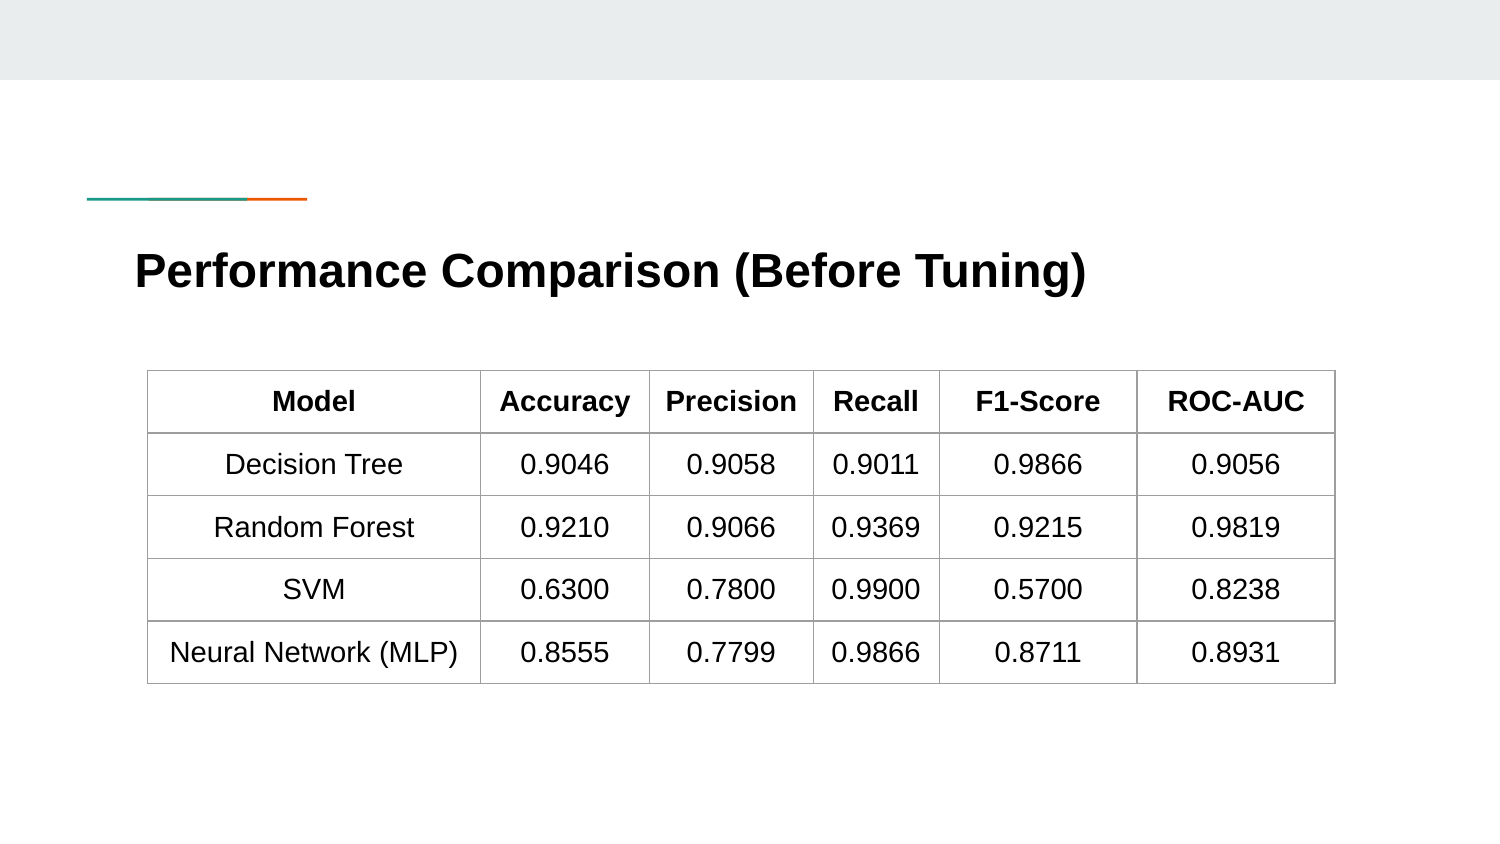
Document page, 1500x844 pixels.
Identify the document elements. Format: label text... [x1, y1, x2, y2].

table_cell 0.9066 [650, 496, 813, 558]
table_cell 0.8931 [1138, 622, 1334, 683]
table_cell 0.7799 [650, 622, 813, 683]
table_header Recall [814, 371, 939, 432]
table_cell 0.8238 [1138, 559, 1334, 620]
table_cell 0.9866 [940, 434, 1136, 495]
table_header ROC-AUC [1138, 371, 1334, 432]
table_cell 0.9046 [481, 434, 649, 495]
title Performance Comparison (Before Tuning) [119, 216, 1381, 305]
table_cell Neural Network (MLP) [148, 622, 480, 683]
table_header F1-Score [940, 371, 1136, 432]
table_cell 0.9210 [481, 496, 649, 558]
table_cell Decision Tree [148, 434, 480, 495]
table_cell 0.8555 [481, 622, 649, 683]
table_cell 0.9215 [940, 496, 1136, 558]
table_cell SVM [148, 559, 480, 620]
table_header Accuracy [481, 371, 649, 432]
table_cell 0.7800 [650, 559, 813, 620]
table_cell 0.9011 [814, 434, 939, 495]
table_header Model [148, 371, 480, 432]
table_cell 0.9369 [814, 496, 939, 558]
table_cell 0.5700 [940, 559, 1136, 620]
table_cell 0.9900 [814, 559, 939, 620]
table_cell Random Forest [148, 496, 480, 558]
table_cell 0.9056 [1138, 434, 1334, 495]
table_cell 0.9819 [1138, 496, 1334, 558]
table_cell 0.8711 [940, 622, 1136, 683]
table_cell 0.6300 [481, 559, 649, 620]
table_header Precision [650, 371, 813, 432]
table_cell 0.9866 [814, 622, 939, 683]
table_cell 0.9058 [650, 434, 813, 495]
